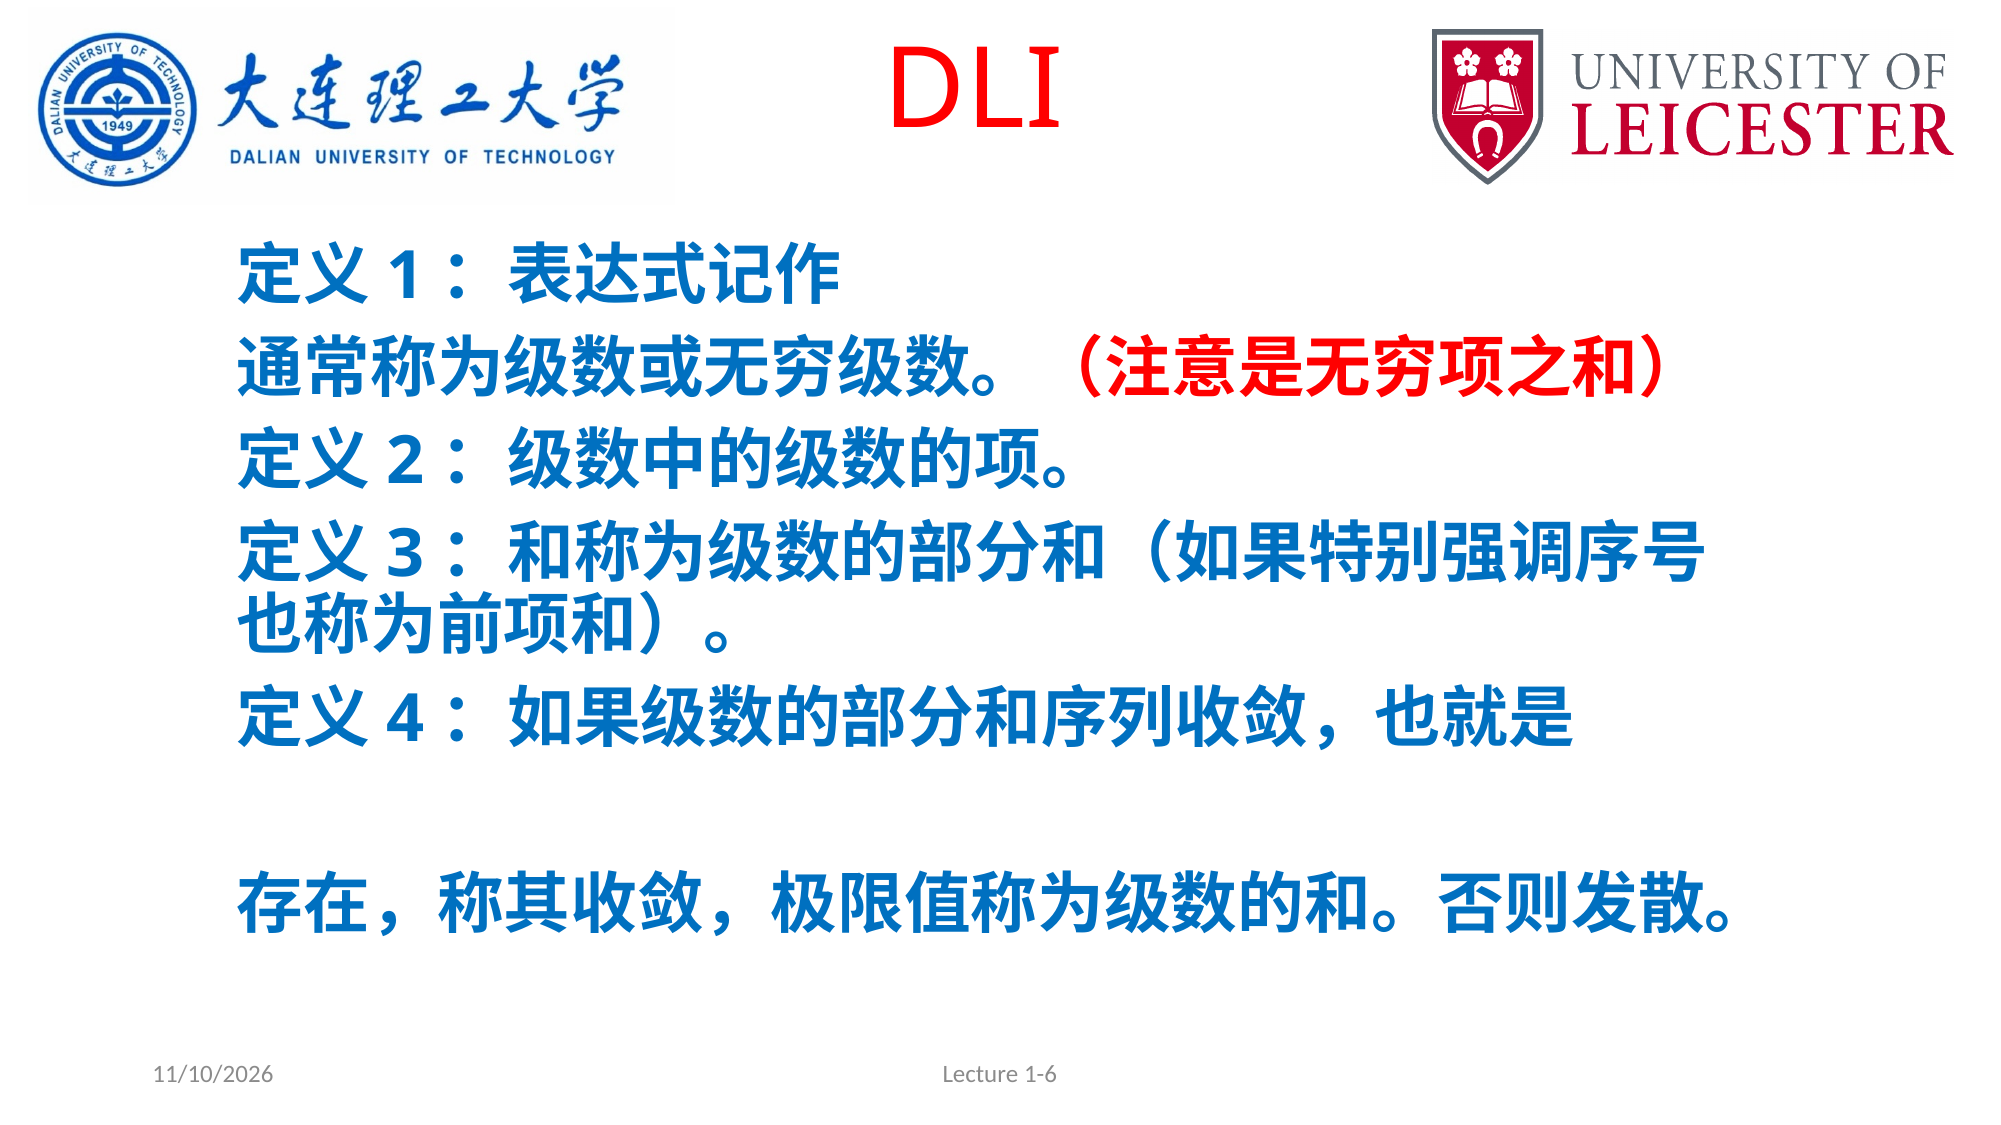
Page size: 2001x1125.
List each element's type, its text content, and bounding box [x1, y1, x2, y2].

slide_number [137, 1042, 588, 1103]
picture [1432, 29, 1954, 185]
picture [28, 7, 675, 205]
text_box DLI [675, 7, 1376, 158]
footer Lecture 1-6 [662, 1042, 1338, 1103]
